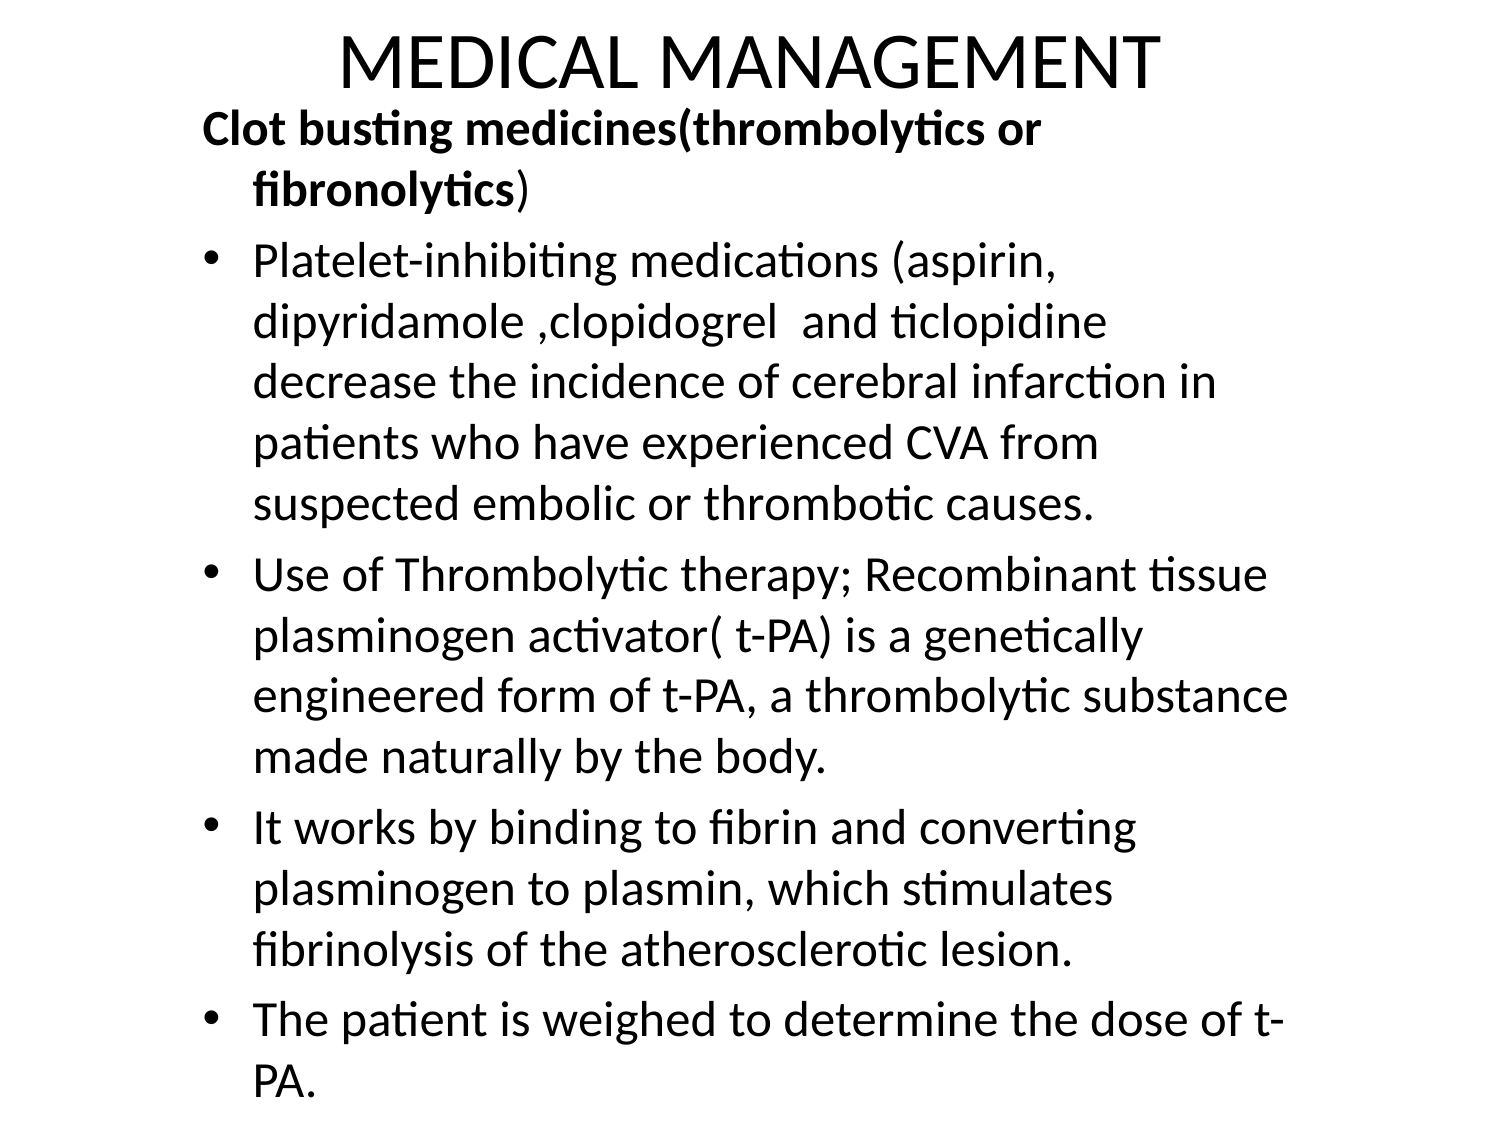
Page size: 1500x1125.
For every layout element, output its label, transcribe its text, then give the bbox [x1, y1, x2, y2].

list Clot busting medicines(thrombolytics or fibronolytics) Platelet-inhibiting medications (aspirin, dipyridamole ,clopidogrel and ticlopidine decrease the incidence of cerebral infarction in patients who have experienced CVA from suspected embolic or thrombotic causes. Use of Thrombolytic therapy; Recombinant tissue plasminogen activator( t-PA) is a genetically engineered form of t-PA, a thrombolytic substance made naturally by the body. It works by binding to fibrin and converting plasminogen to plasmin, which stimulates fibrinolysis of the atherosclerotic lesion. The patient is weighed to determine the dose of t-PA. [187, 87, 1313, 1125]
title MEDICAL MANAGEMENT [243, 0, 1257, 87]
